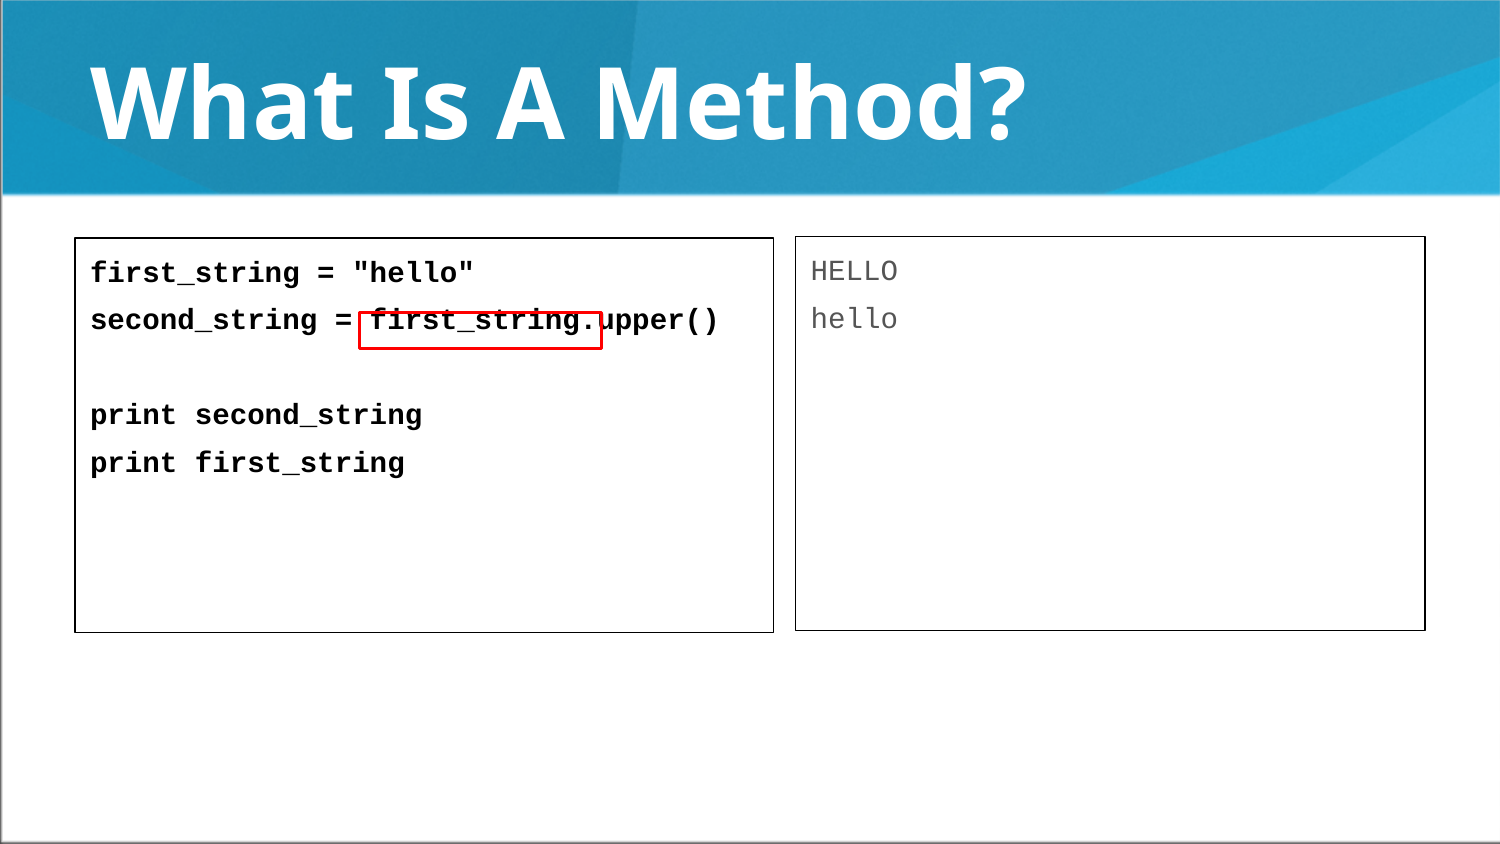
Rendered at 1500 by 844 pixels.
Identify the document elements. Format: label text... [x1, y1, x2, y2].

text_box [774, 489, 785, 545]
picture [0, 0, 1500, 844]
text_box HELLO hello [795, 236, 1425, 631]
text_box What Is A Method? [74, 33, 1425, 175]
text_box first_string = "hello" second_string = first_string.upper() print second_string print first_string [75, 238, 774, 633]
text_box [359, 312, 602, 349]
